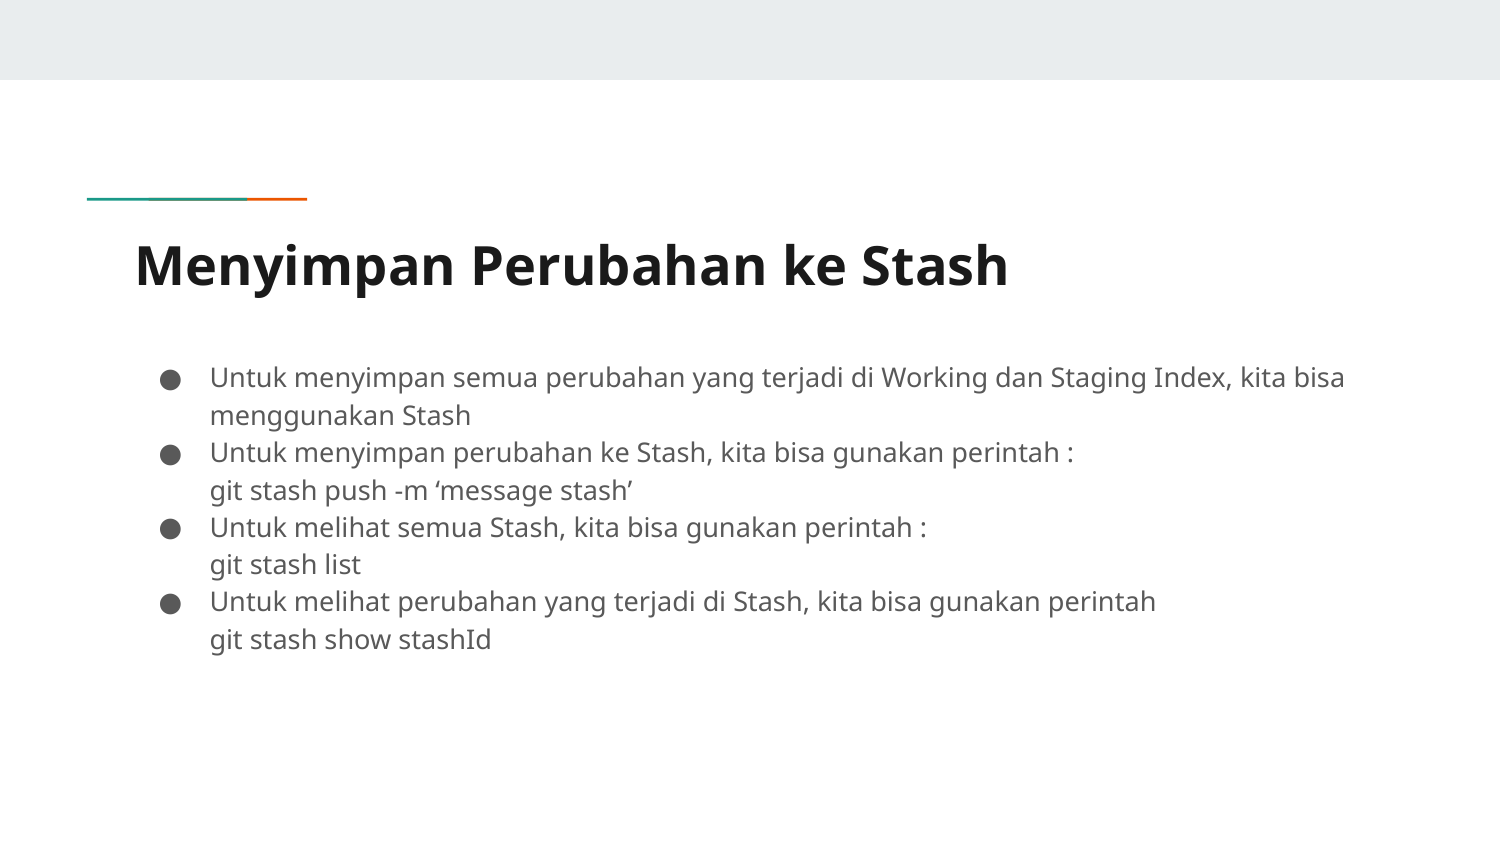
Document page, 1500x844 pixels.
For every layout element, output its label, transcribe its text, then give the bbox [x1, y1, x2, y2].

title Menyimpan Perubahan ke Stash [119, 216, 1381, 305]
list Untuk menyimpan semua perubahan yang terjadi di Working dan Staging Index, kita bisa menggunakan Stash Untuk menyimpan perubahan ke Stash, kita bisa gunakan perintah : git stash push -m ‘message stash’ Untuk melihat semua Stash, kita bisa gunakan perintah : git stash list Untuk melihat perubahan yang terjadi di Stash, kita bisa gunakan perintah git stash show stashId [119, 341, 1381, 712]
